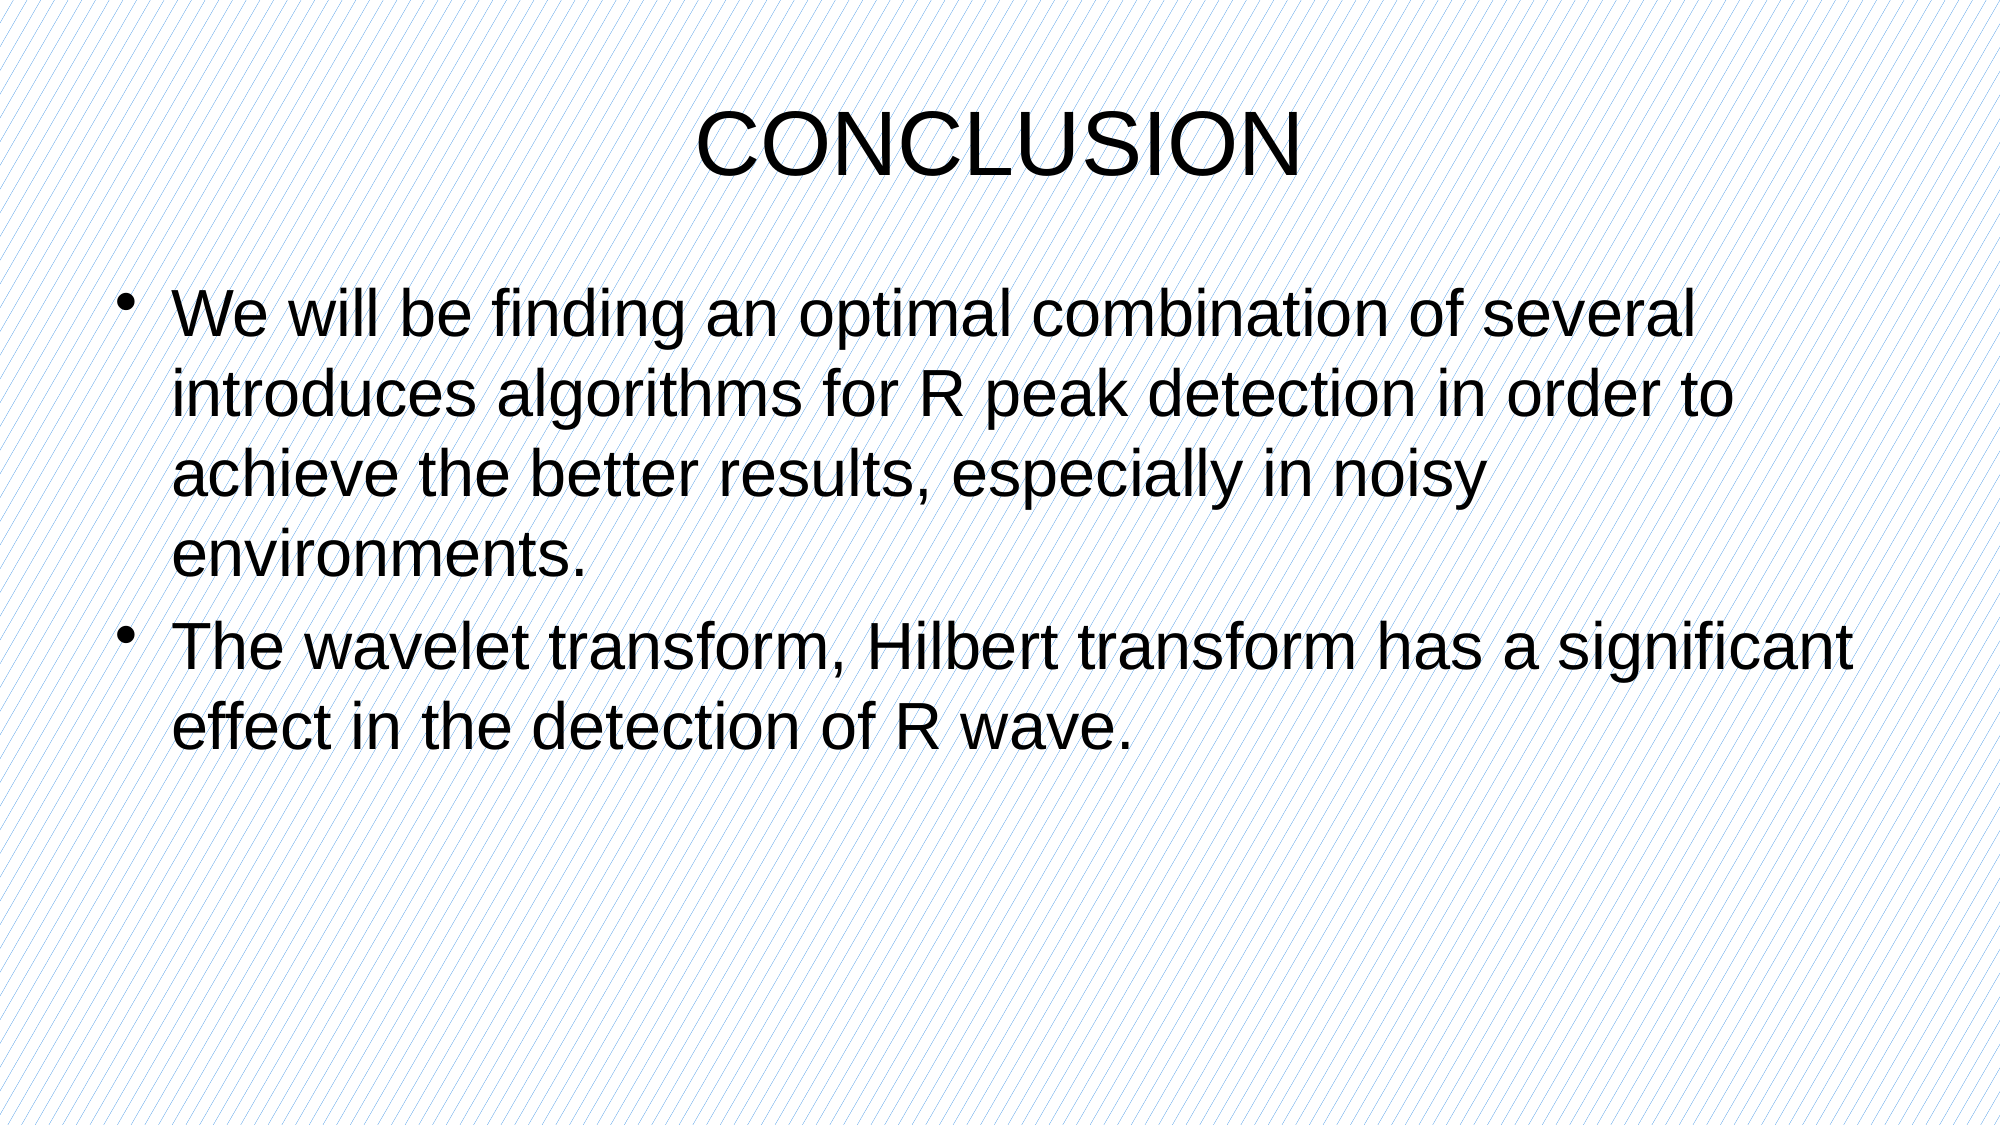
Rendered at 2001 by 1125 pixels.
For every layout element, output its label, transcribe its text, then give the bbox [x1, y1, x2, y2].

list We will be finding an optimal combination of several introduces algorithms for R peak detection in order to achieve the better results, especially in noisy environments. The wavelet transform, Hilbert transform has a significant effect in the detection of R wave. [99, 262, 1901, 1006]
title CONCLUSION [99, 44, 1901, 233]
